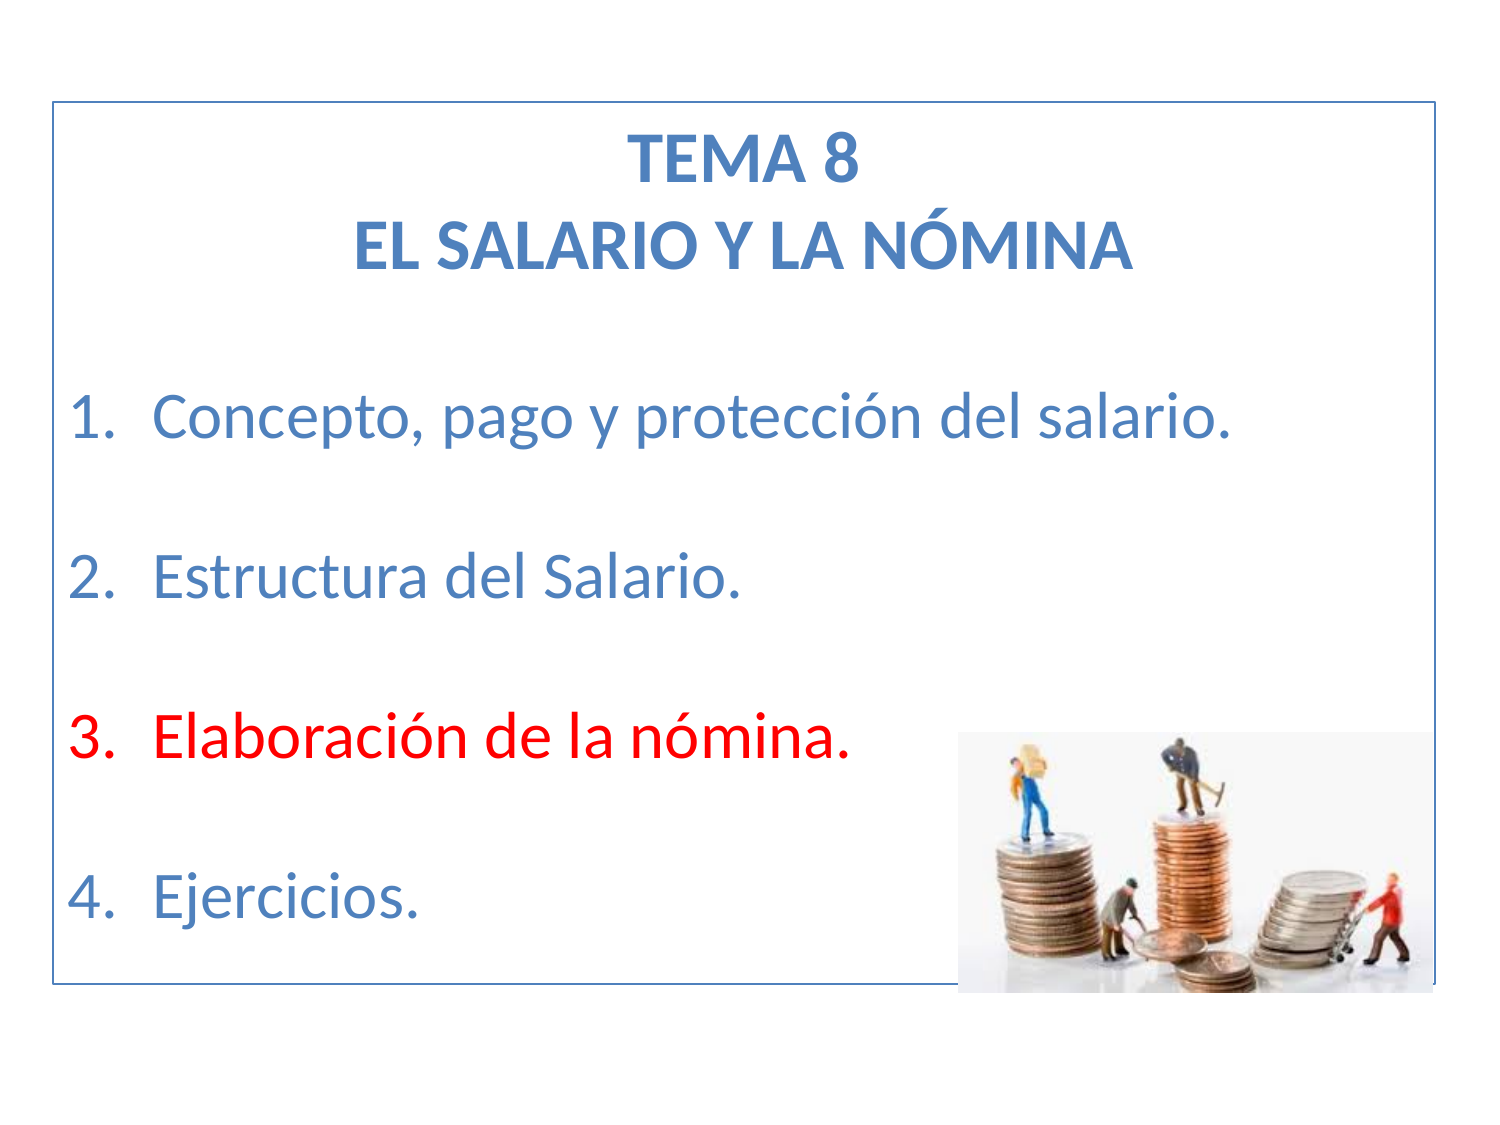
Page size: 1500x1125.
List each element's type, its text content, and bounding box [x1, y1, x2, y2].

text_box TEMA 8 EL SALARIO Y LA NÓMINA Concepto, pago y protección del salario. Estructura del Salario. Elaboración de la nómina. Ejercicios. [53, 101, 1436, 984]
picture [957, 732, 1434, 993]
